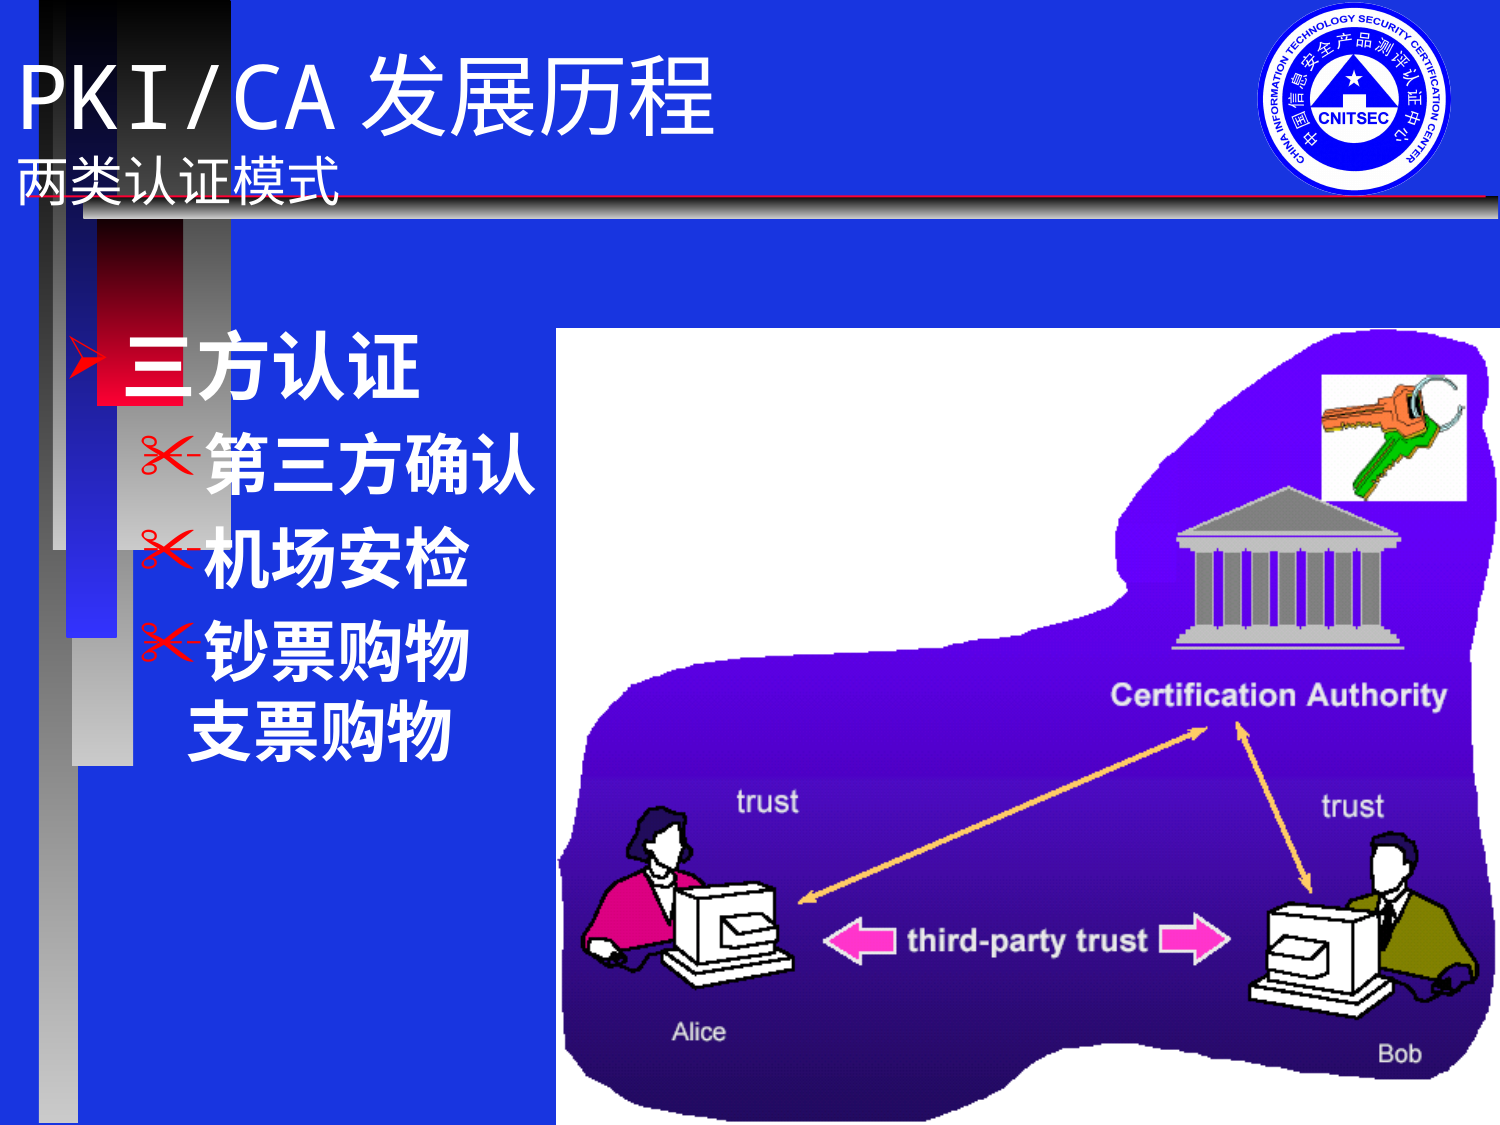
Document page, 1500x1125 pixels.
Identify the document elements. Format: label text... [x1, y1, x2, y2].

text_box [555, 328, 1500, 1125]
title PKI/CA发展历程 两类认证模式 [0, 0, 1500, 221]
list 三方认证 第三方确认 机场安检 钞票购物 支票购物 [49, 312, 1326, 988]
